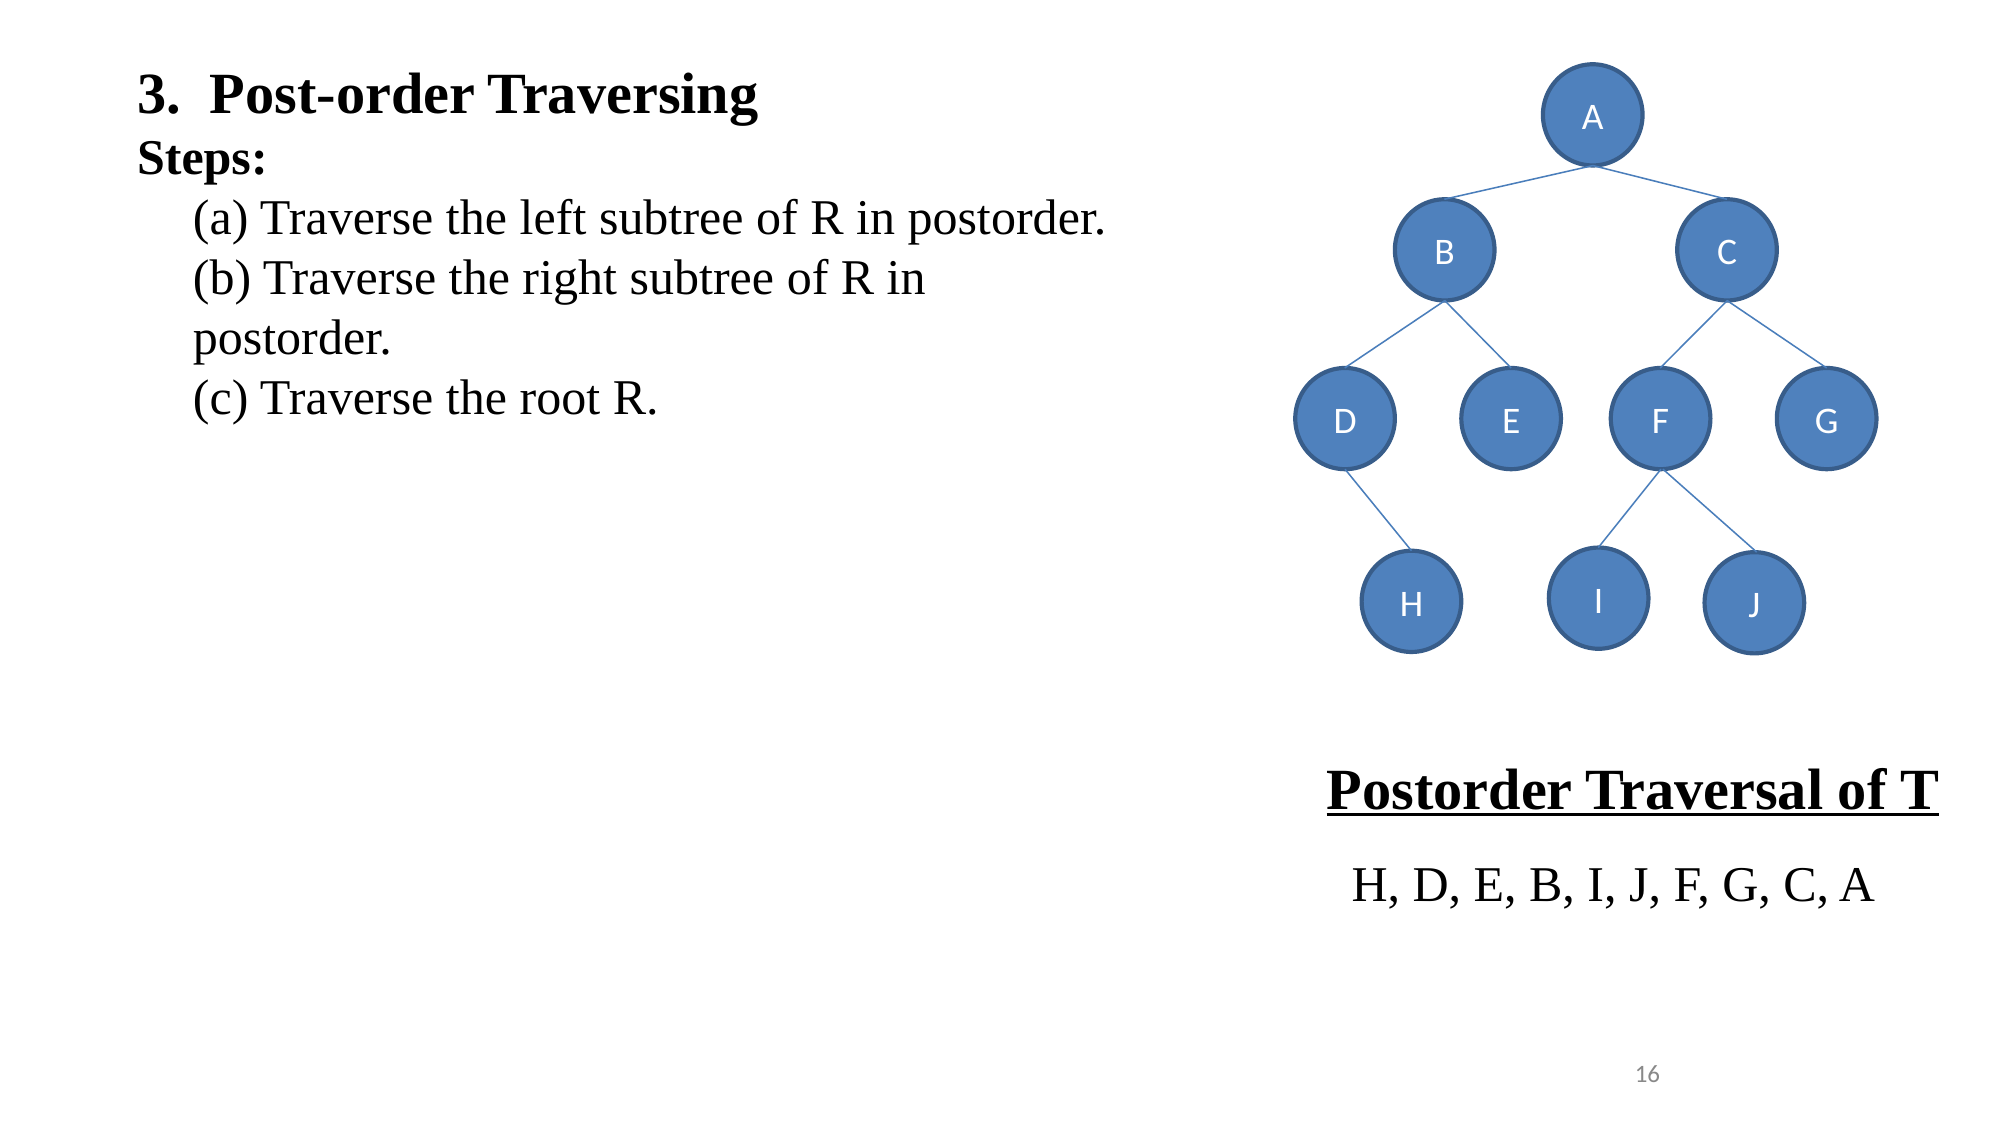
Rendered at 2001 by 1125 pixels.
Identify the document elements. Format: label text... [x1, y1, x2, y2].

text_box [1295, 64, 1877, 654]
text_box 16 [1325, 1042, 1675, 1103]
text_box 3. Post-order Traversing Steps: (a) Traverse the left subtree of R in postorder. (b) Traverse the right subtree of R in postorder. (c) Traverse the root R. [122, 47, 1146, 553]
text_box Postorder Traversal of T H, D, E, B, I, J, F, G, C, A [1311, 708, 1955, 920]
